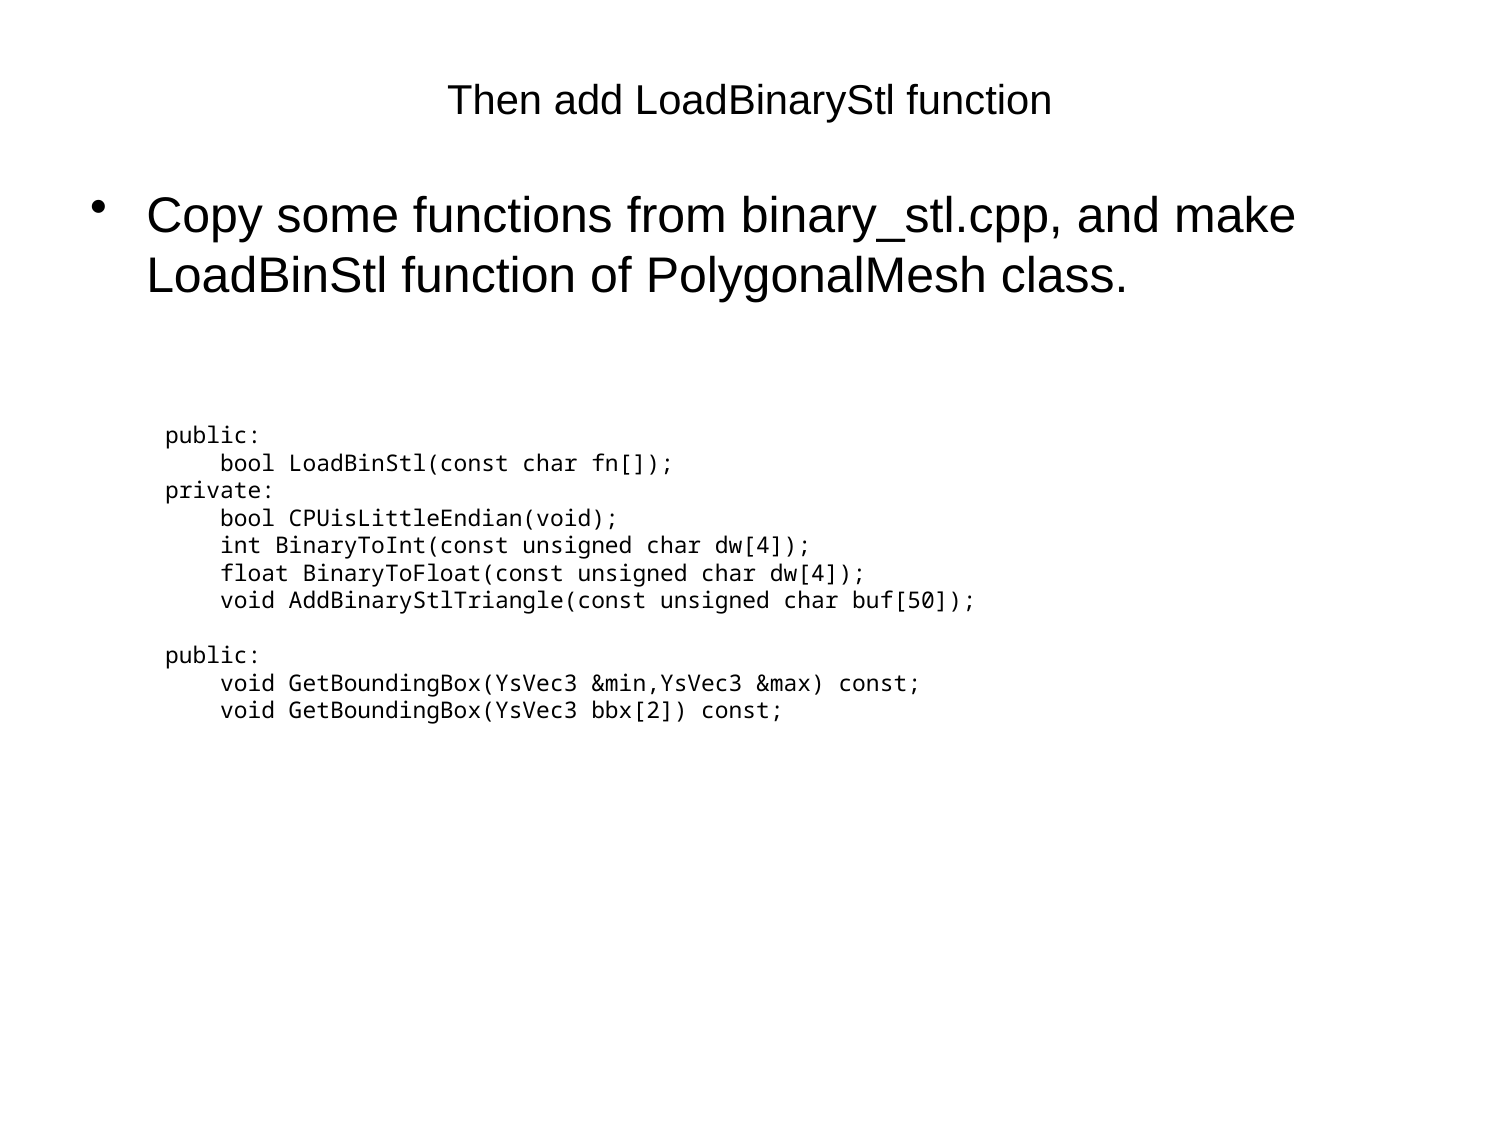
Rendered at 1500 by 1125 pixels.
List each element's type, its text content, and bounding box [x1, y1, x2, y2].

list Copy some functions from binary_stl.cpp, and make LoadBinStl function of PolygonalMesh class. [75, 174, 1425, 1005]
text_box public: bool LoadBinStl(const char fn[]); private: bool CPUisLittleEndian(void); int BinaryToInt(const unsigned char dw[4]); float BinaryToFloat(const unsigned char dw[4]); void AddBinaryStlTriangle(const unsigned char buf[50]); public: void GetBoundingBox(YsVec3 &min,YsVec3 &max) const; void GetBoundingBox(YsVec3 bbx[2]) const; [150, 413, 992, 786]
title Then add LoadBinaryStl function [75, 45, 1425, 150]
